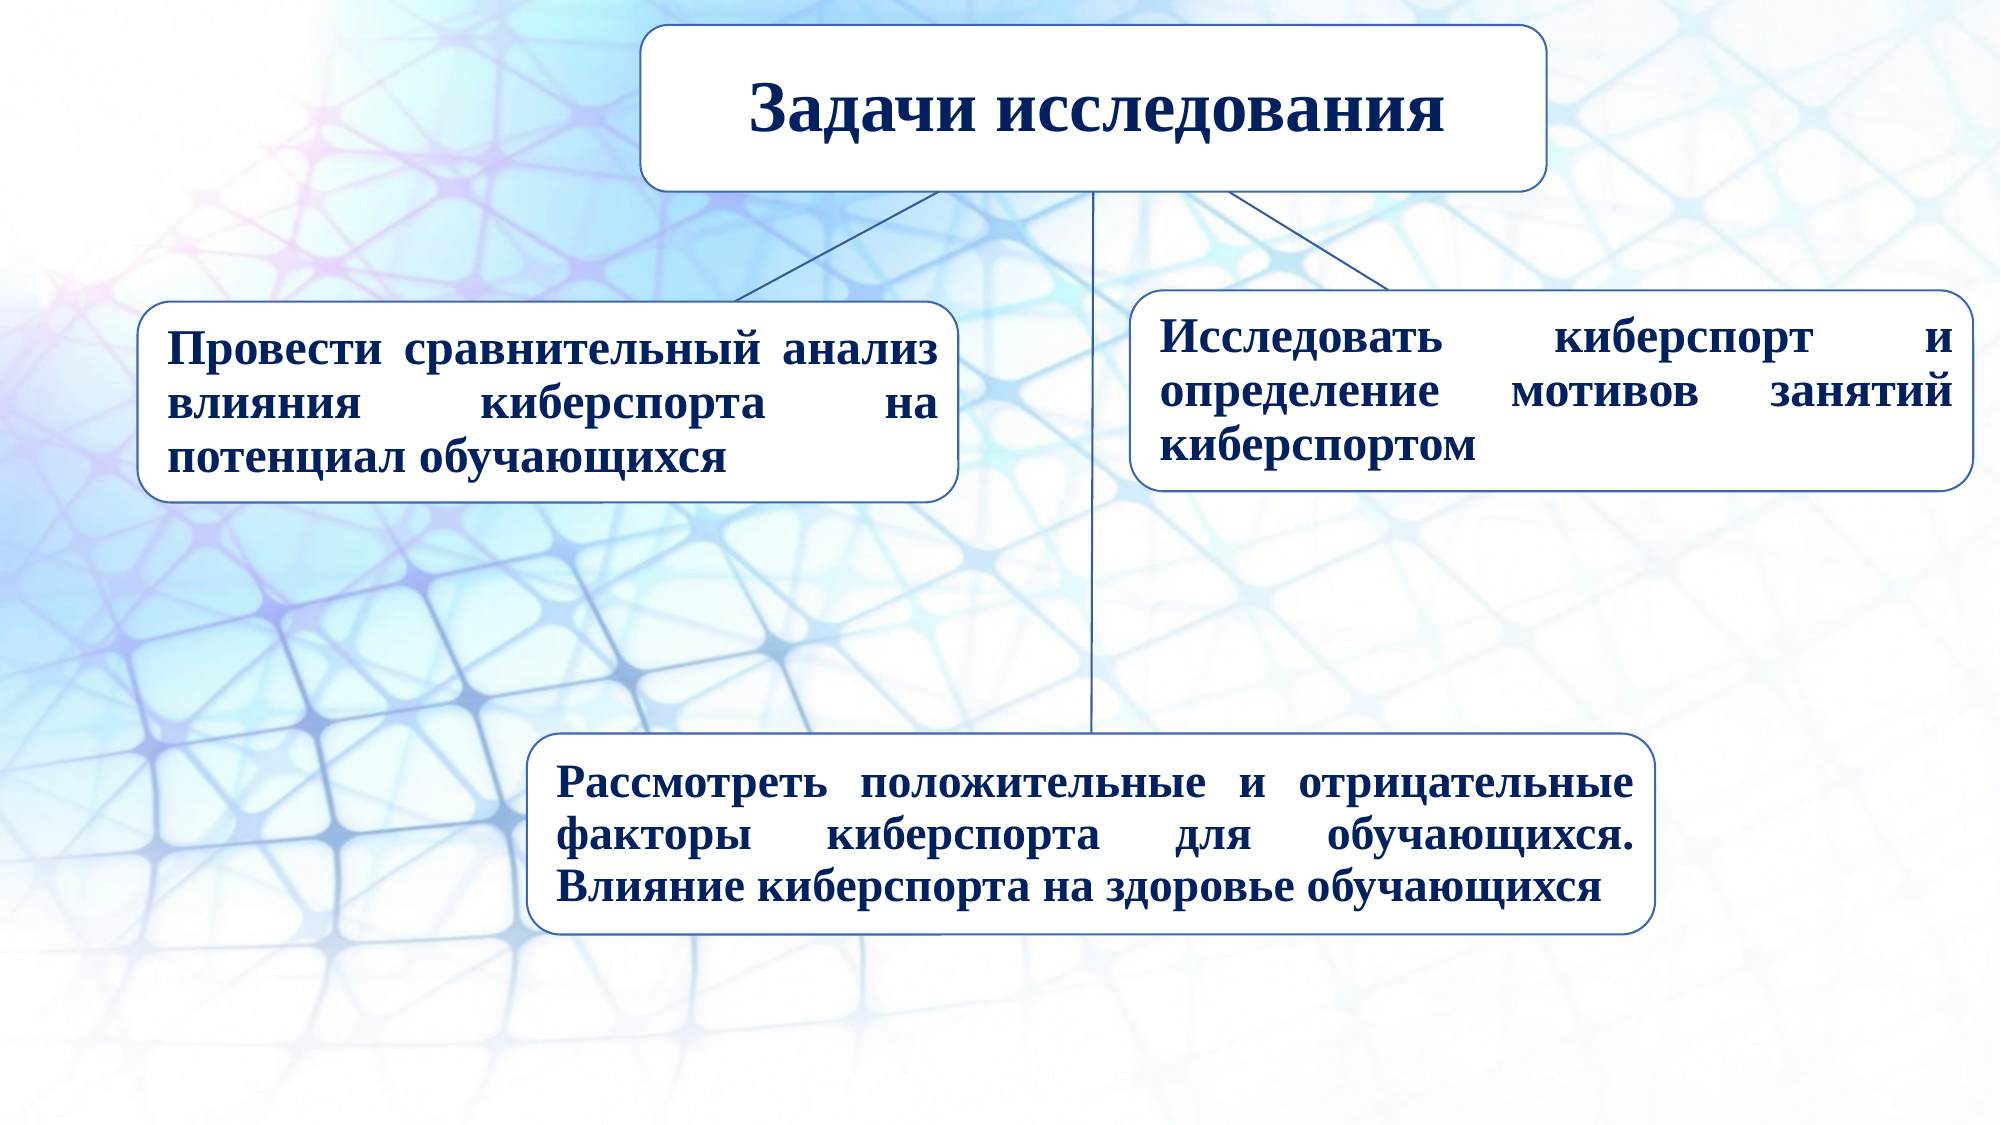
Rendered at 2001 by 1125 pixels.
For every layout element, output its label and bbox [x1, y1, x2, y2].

list [137, 13, 1974, 1014]
